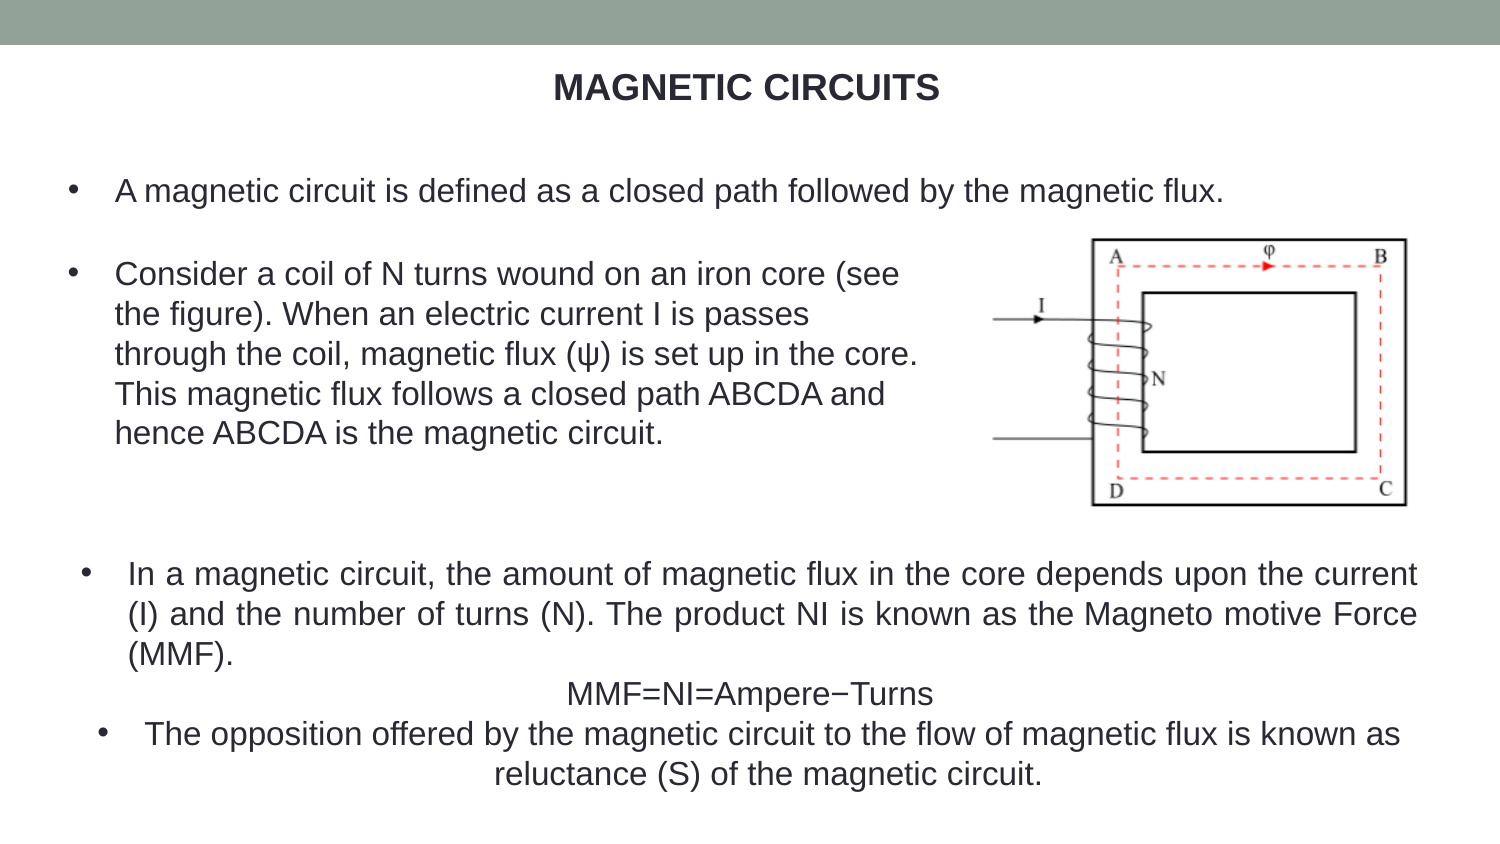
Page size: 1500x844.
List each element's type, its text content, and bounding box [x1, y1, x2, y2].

text_box Consider a coil of N turns wound on an iron core (see the figure). When an electric current I is passes through the coil, magnetic flux (ψ) is set up in the core. This magnetic flux follows a closed path ABCDA and hence ABCDA is the magnetic circuit. [53, 244, 939, 459]
picture [962, 220, 1450, 525]
text_box A magnetic circuit is defined as a closed path followed by the magnetic flux. [53, 161, 1436, 217]
text_box MAGNETIC CIRCUITS [371, 55, 1122, 116]
text_box In a magnetic circuit, the amount of magnetic flux in the core depends upon the current (I) and the number of turns (N). The product NI is known as the Magneto motive Force (MMF). MMF=NI=Ampere−Turns The opposition offered by the magnetic circuit to the flow of magnetic flux is known as reluctance (S) of the magnetic circuit. [65, 544, 1436, 800]
